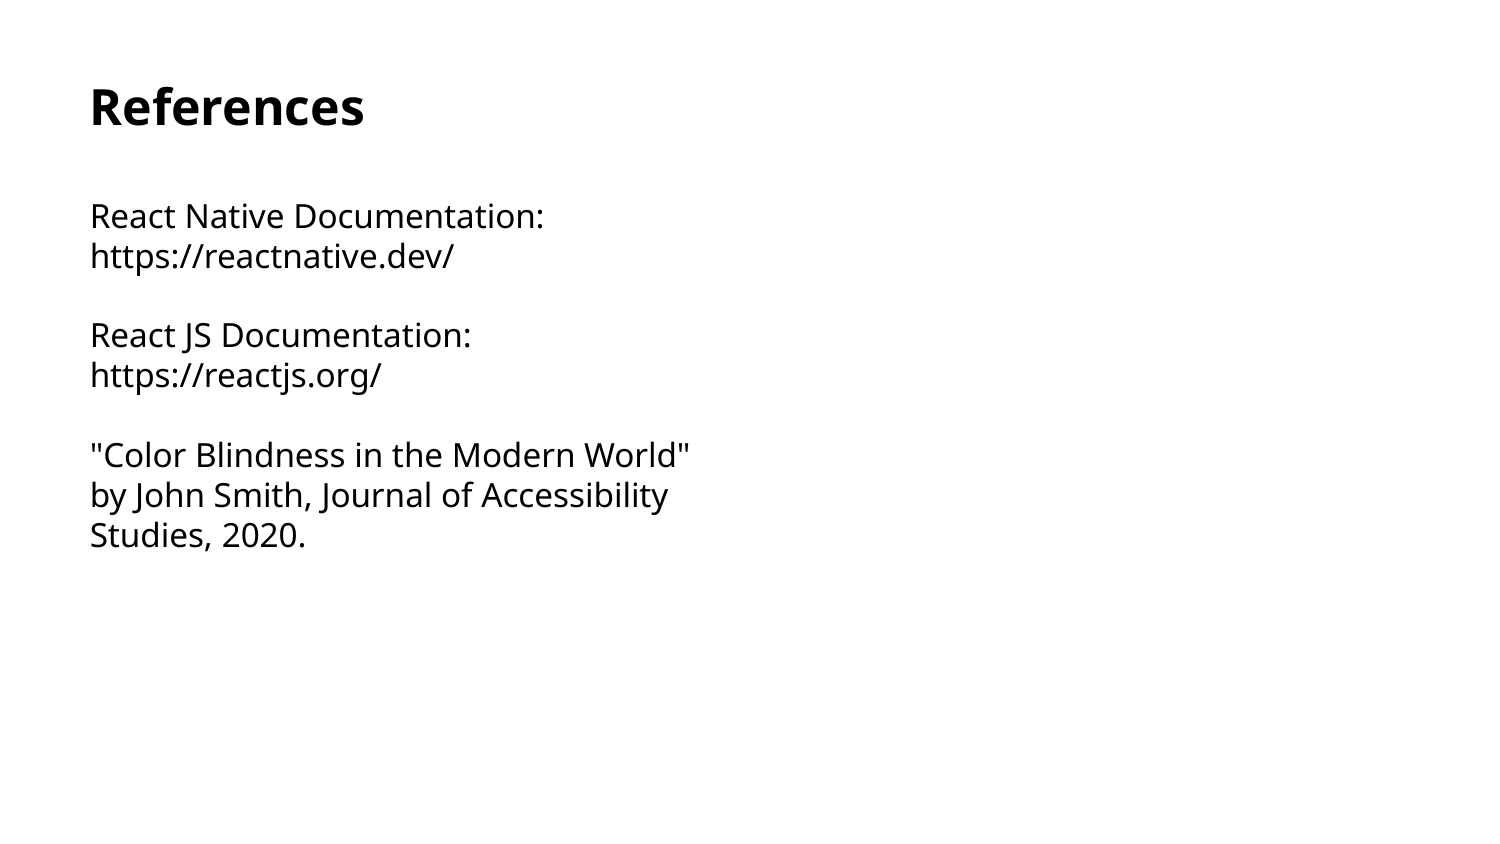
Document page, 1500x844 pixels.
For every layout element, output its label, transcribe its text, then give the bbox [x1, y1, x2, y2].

text_box References [74, 37, 1425, 173]
text_box React Native Documentation: https://reactnative.dev/ React JS Documentation: https://reactjs.org/ "Color Blindness in the Modern World" by John Smith, Journal of Accessibility Studies, 2020. [74, 187, 750, 713]
